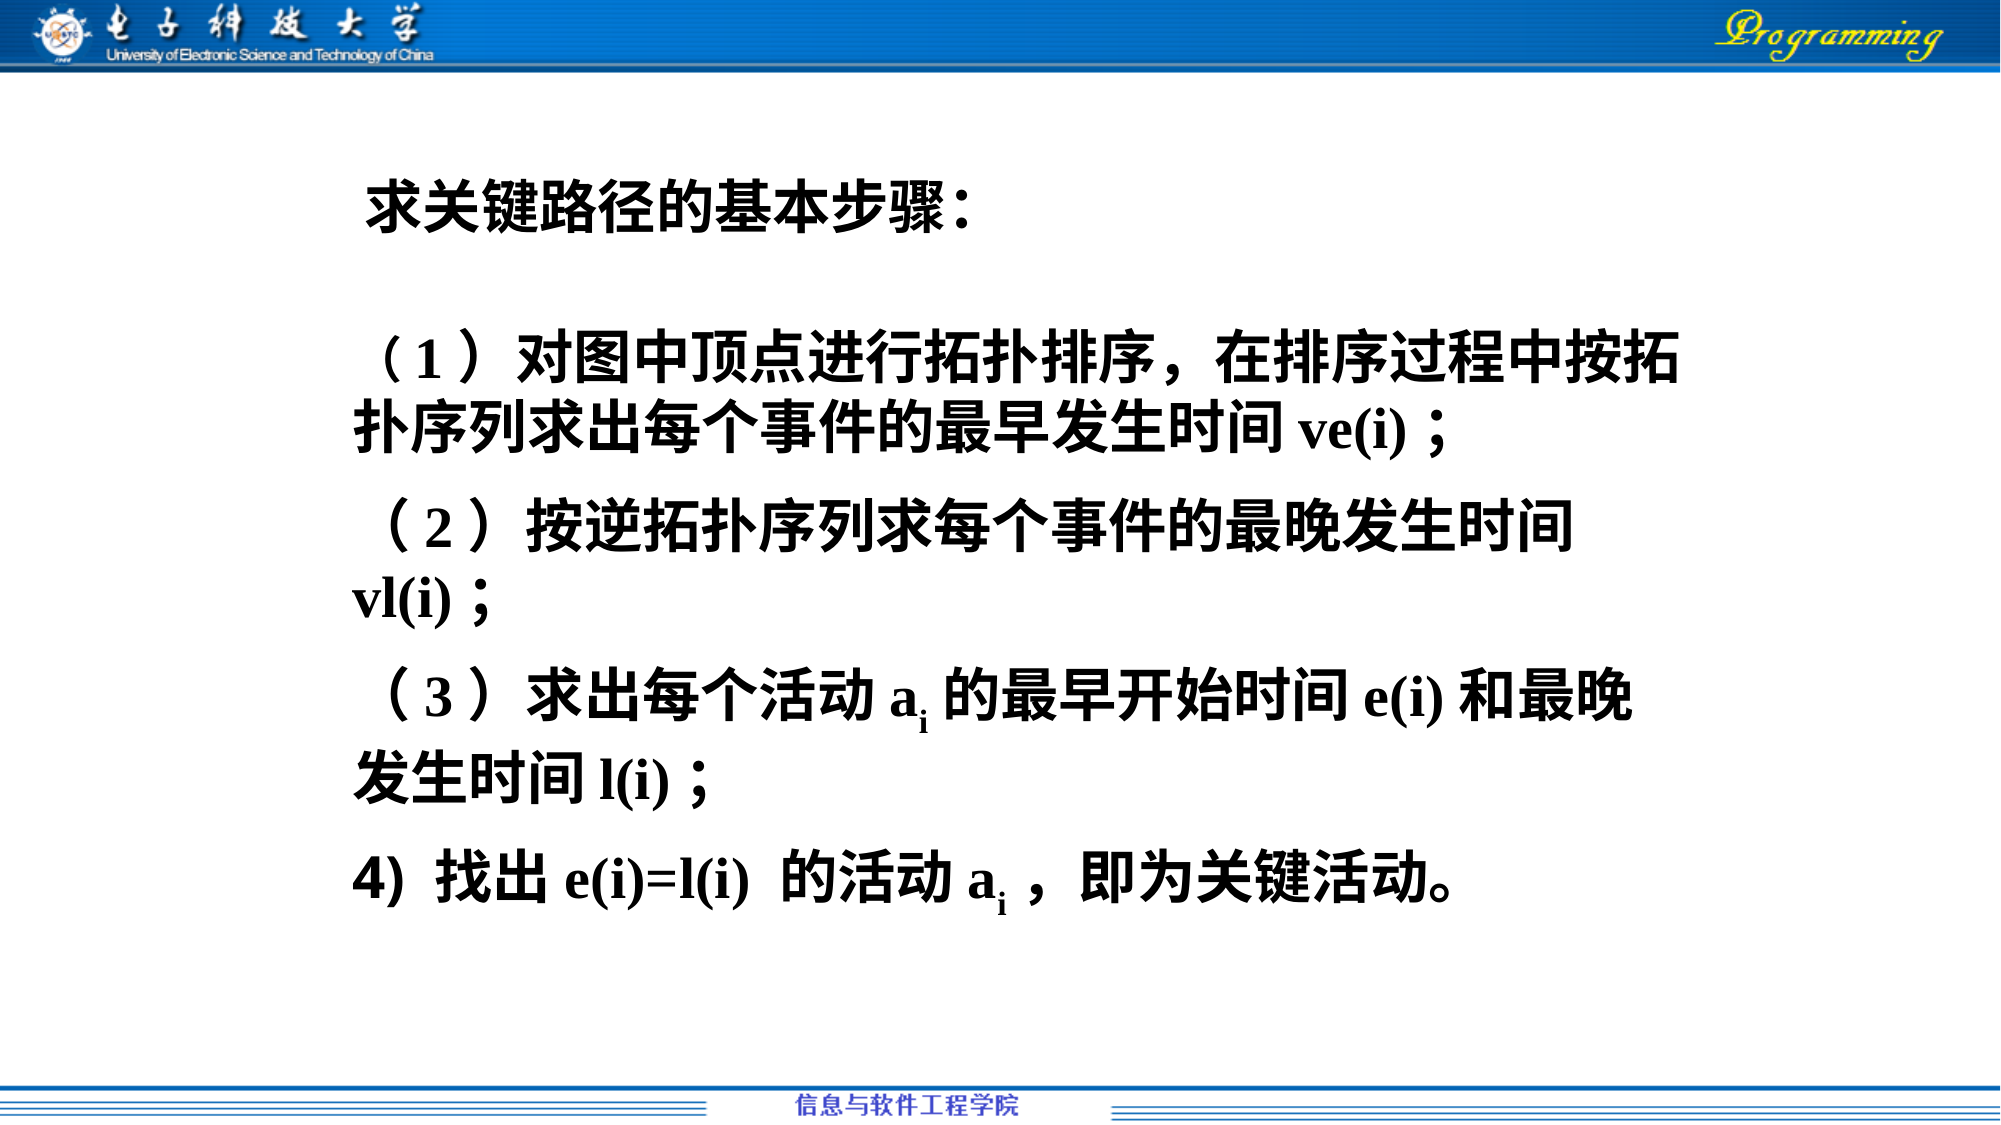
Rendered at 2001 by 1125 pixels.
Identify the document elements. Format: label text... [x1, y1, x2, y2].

text_box 求关键路径的基本步骤： [349, 162, 1700, 248]
picture [0, 0, 2001, 1125]
text_box （1）对图中顶点进行拓扑排序，在排序过程中按拓扑序列求出每个事件的最早发生时间ve(i)； （2）按逆拓扑序列求每个事件的最晚发生时间vl(i)； （3）求出每个活动ai的最早开始时间e(i)和最晚发生时间l(i)； 4) 找出e(i)=l(i) 的活动ai，即为关键活动。 [337, 312, 1700, 930]
